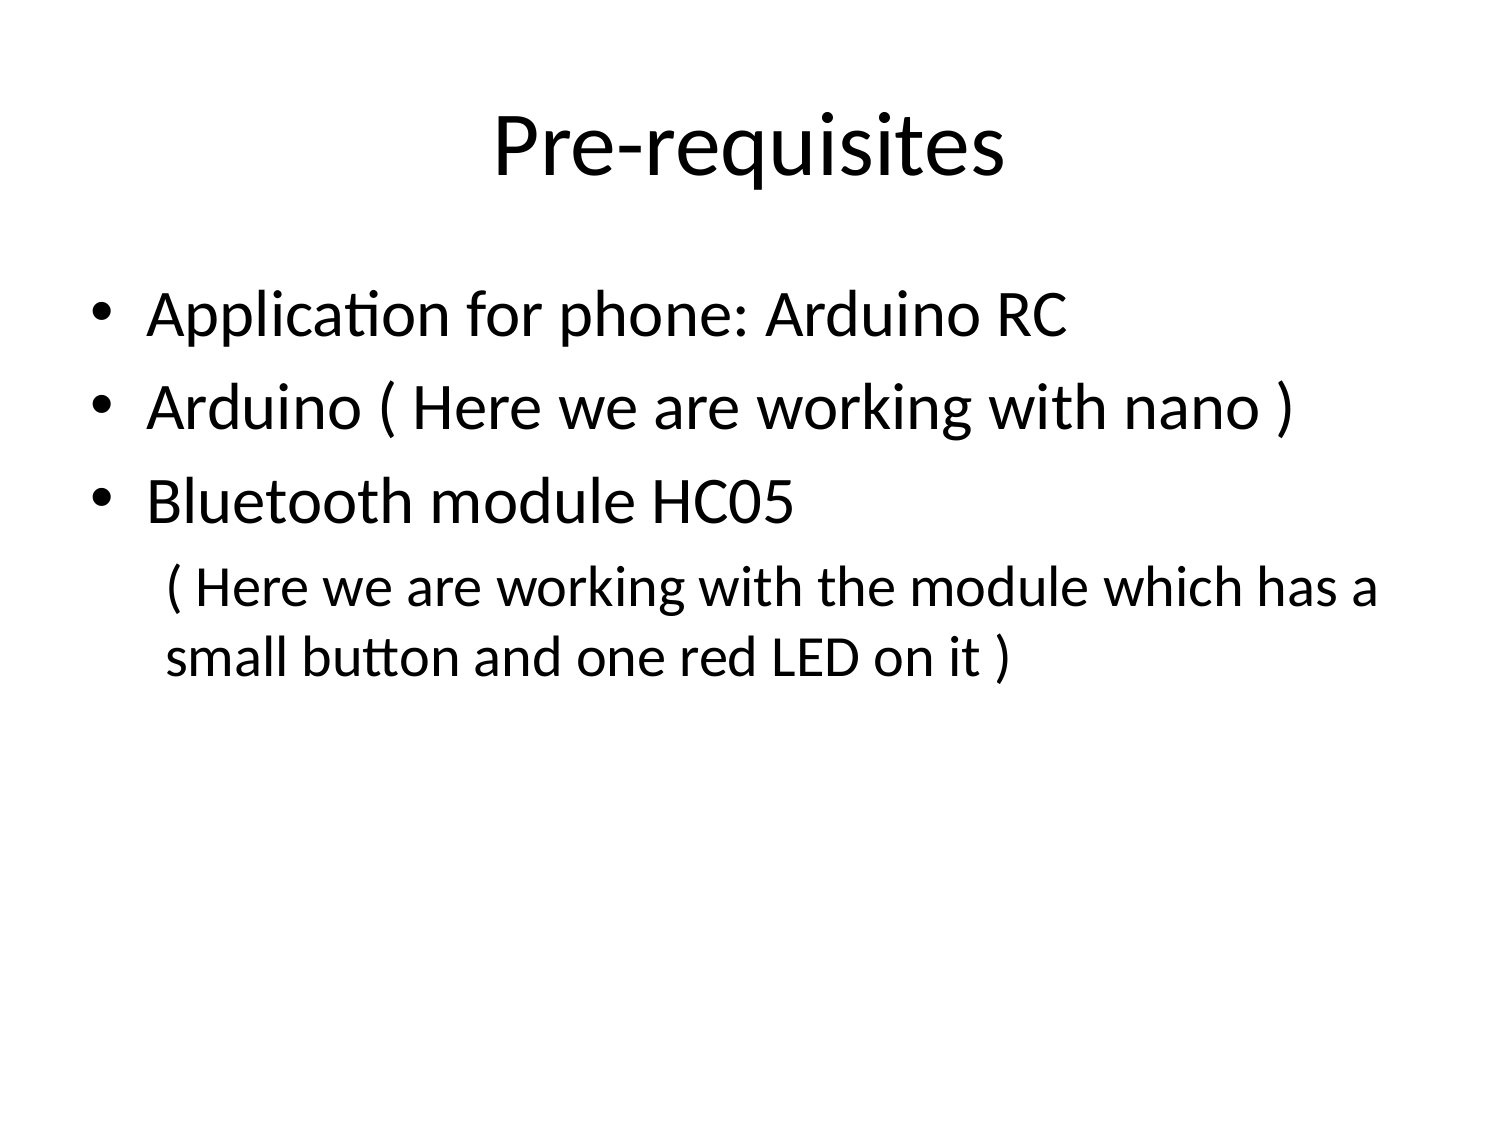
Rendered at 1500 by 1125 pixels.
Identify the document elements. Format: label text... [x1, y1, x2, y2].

title Pre-requisites [75, 45, 1425, 233]
list Application for phone: Arduino RC Arduino ( Here we are working with nano ) Bluetooth module HC05 ( Here we are working with the module which has a small button and one red LED on it ) [75, 262, 1425, 1005]
